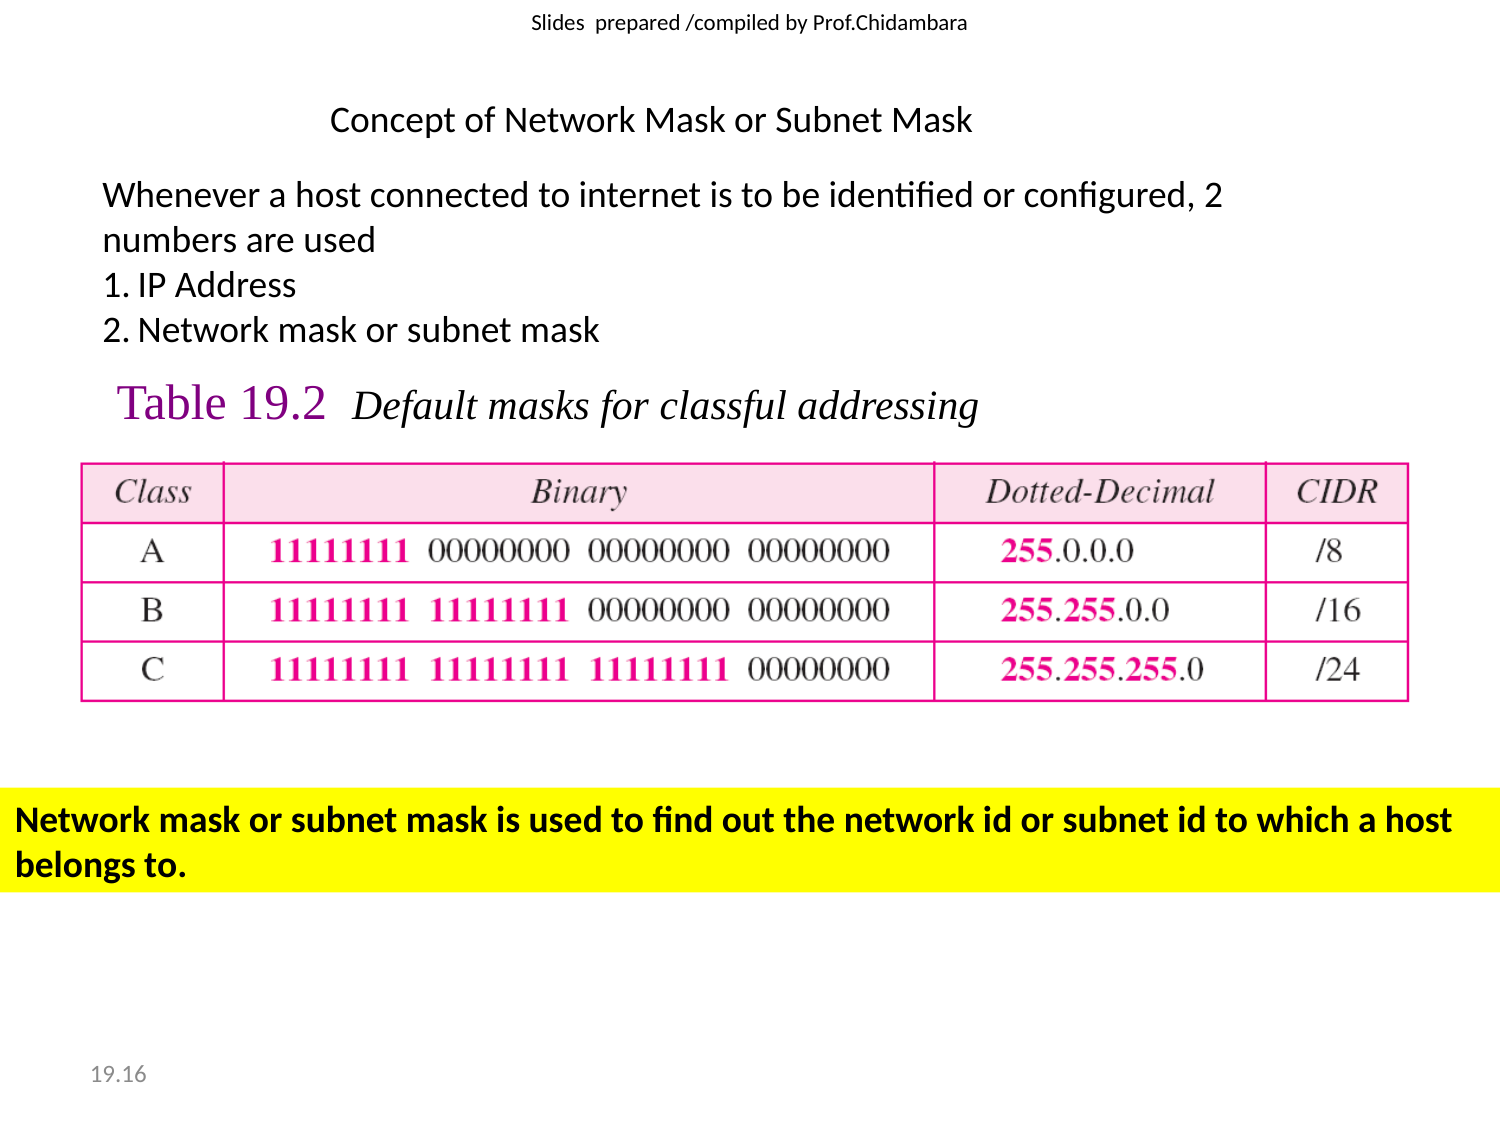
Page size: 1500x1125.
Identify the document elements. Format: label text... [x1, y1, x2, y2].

picture [64, 446, 1426, 713]
text_box Network mask or subnet mask is used to find out the network id or subnet id to which a host belongs to. [0, 787, 1500, 893]
text_box Concept of Network Mask or Subnet Mask [149, 87, 1163, 148]
text_box Table 19.2 Default masks for classful addressing [101, 362, 995, 438]
text_box Whenever a host connected to internet is to be identified or configured, 2 numbers are used IP Address Network mask or subnet mask [87, 162, 1363, 358]
text_box 19.<number> [74, 1042, 425, 1103]
